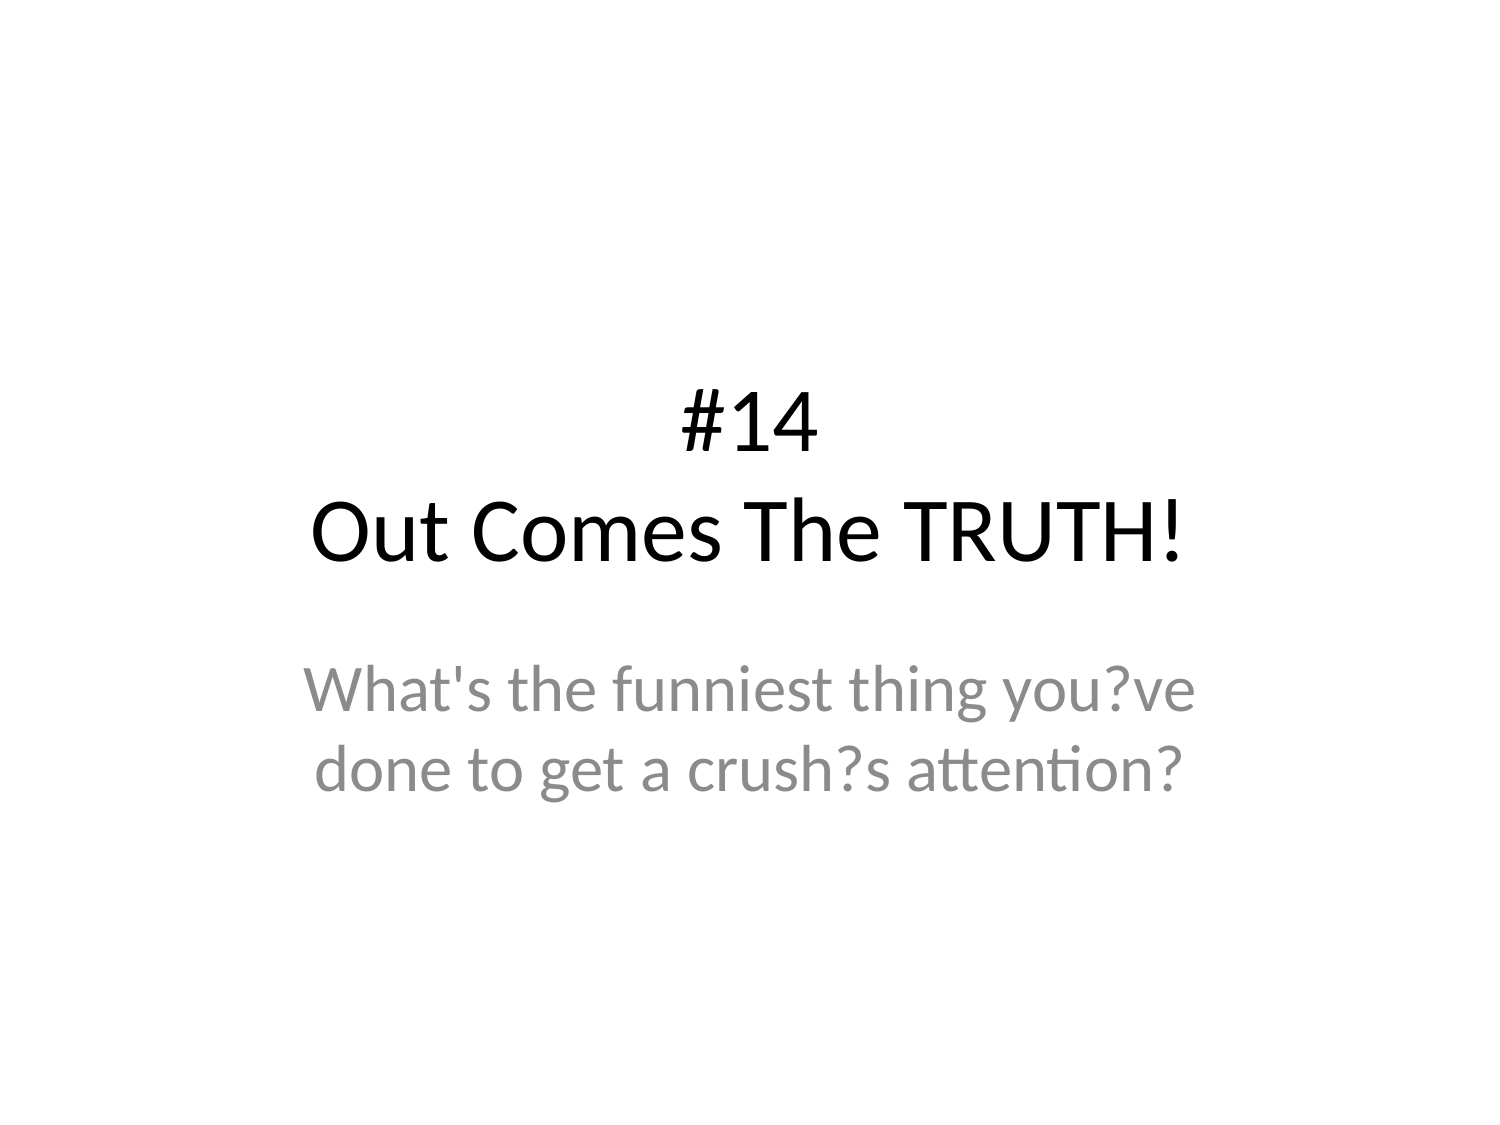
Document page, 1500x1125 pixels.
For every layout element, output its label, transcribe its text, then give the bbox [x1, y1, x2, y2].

subtitle What's the funniest thing you?ve done to get a crush?s attention? [225, 637, 1275, 925]
title #14 Out Comes The TRUTH! [112, 349, 1388, 591]
